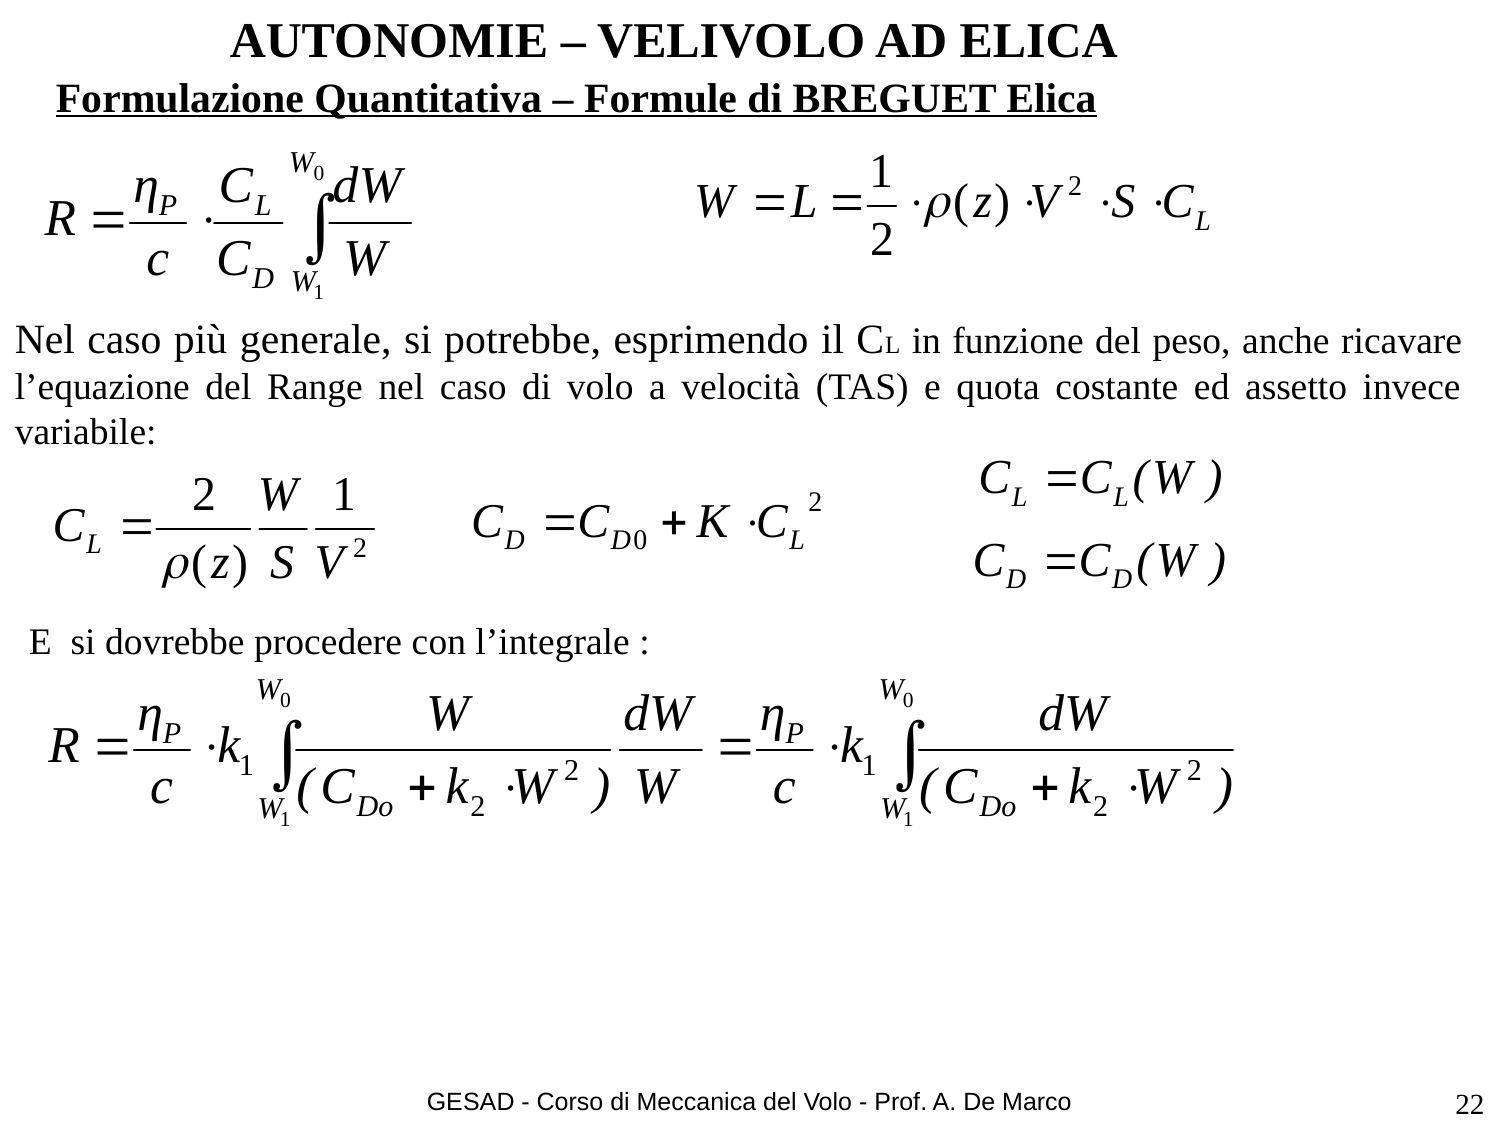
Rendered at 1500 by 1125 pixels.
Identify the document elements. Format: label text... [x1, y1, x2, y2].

text_box E si dovrebbe procedere con l’integrale : [13, 609, 666, 670]
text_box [972, 445, 1228, 515]
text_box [465, 480, 833, 562]
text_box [691, 140, 1219, 267]
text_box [46, 463, 386, 598]
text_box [966, 527, 1234, 597]
text_box Nel caso più generale, si potrebbe, esprimendo il CL in funzione del peso, anche ricavare l’equazione del Range nel caso di volo a velocità (TAS) e quota costante ed assetto invece variabile: [0, 304, 1478, 460]
title AUTONOMIE – VELIVOLO AD ELICA [0, 0, 1348, 76]
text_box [38, 667, 1243, 837]
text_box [34, 140, 422, 310]
slide_number 22 [1200, 1077, 1500, 1125]
footer GESAD - Corso di Meccanica del Volo - Prof. A. De Marco [300, 1077, 1200, 1125]
text_box Formulazione Quantitativa – Formule di BREGUET Elica [41, 63, 1184, 129]
